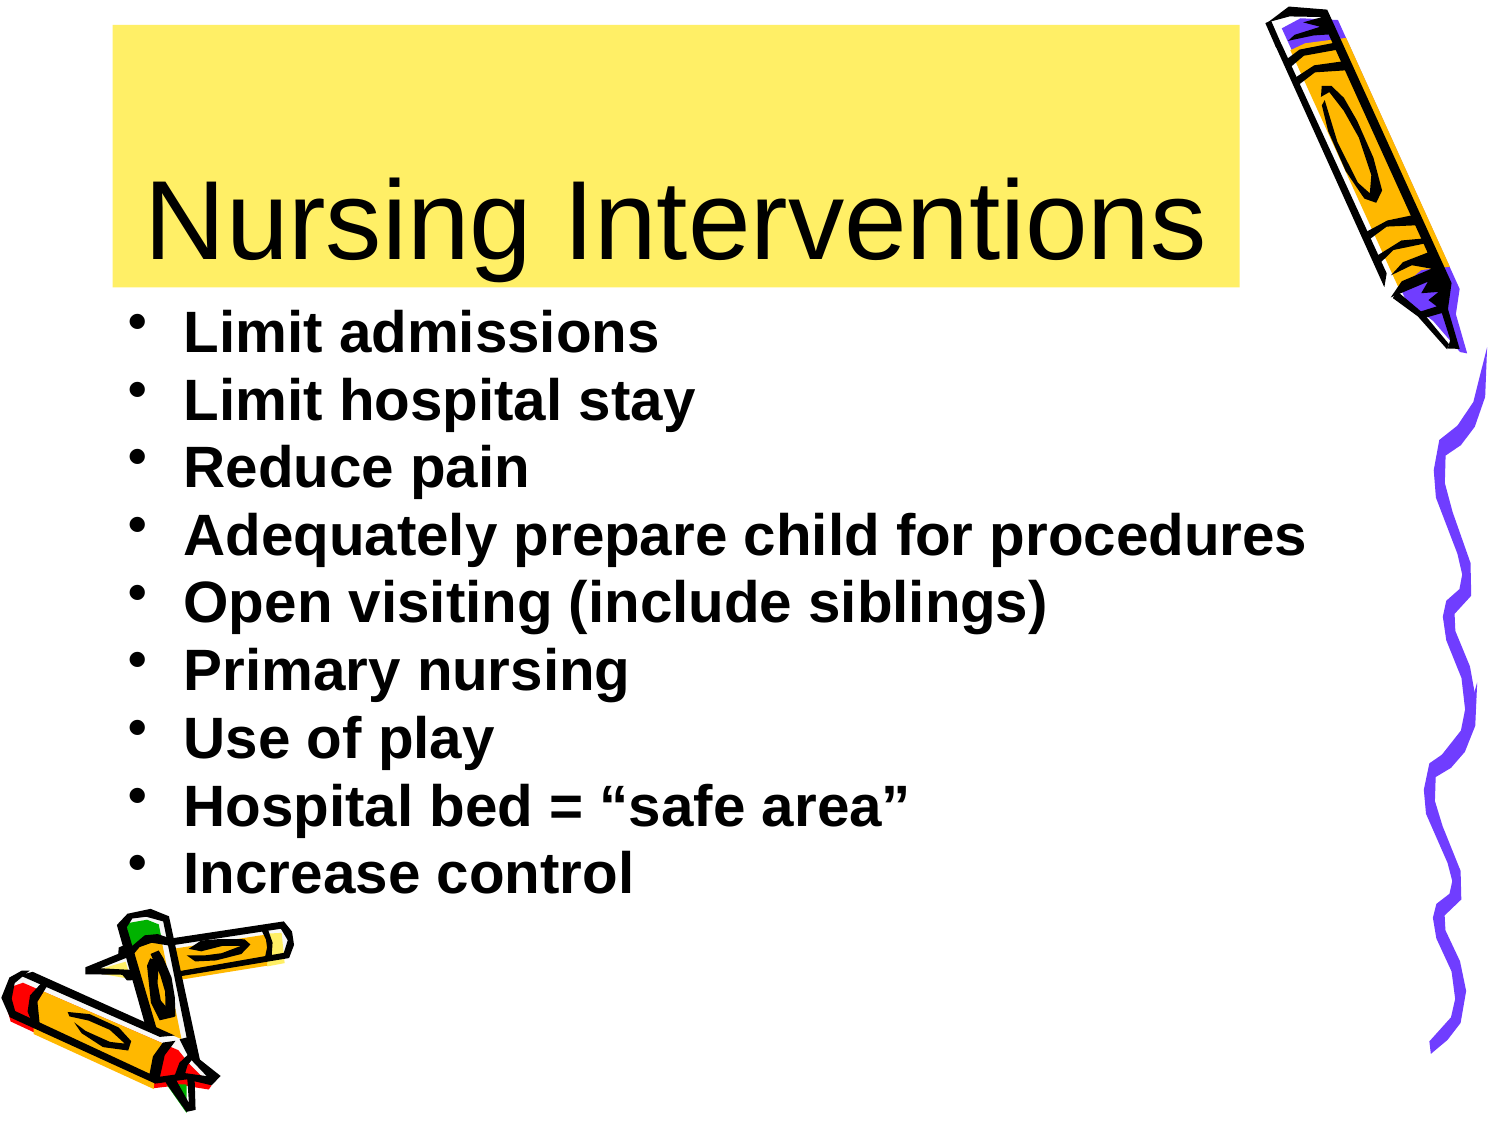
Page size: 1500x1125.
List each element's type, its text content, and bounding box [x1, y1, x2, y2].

list Limit admissions Limit hospital stay Reduce pain Adequately prepare child for procedures Open visiting (include siblings) Primary nursing Use of play Hospital bed = “safe area” Increase control [112, 299, 1376, 901]
title Nursing Interventions [112, 24, 1240, 288]
